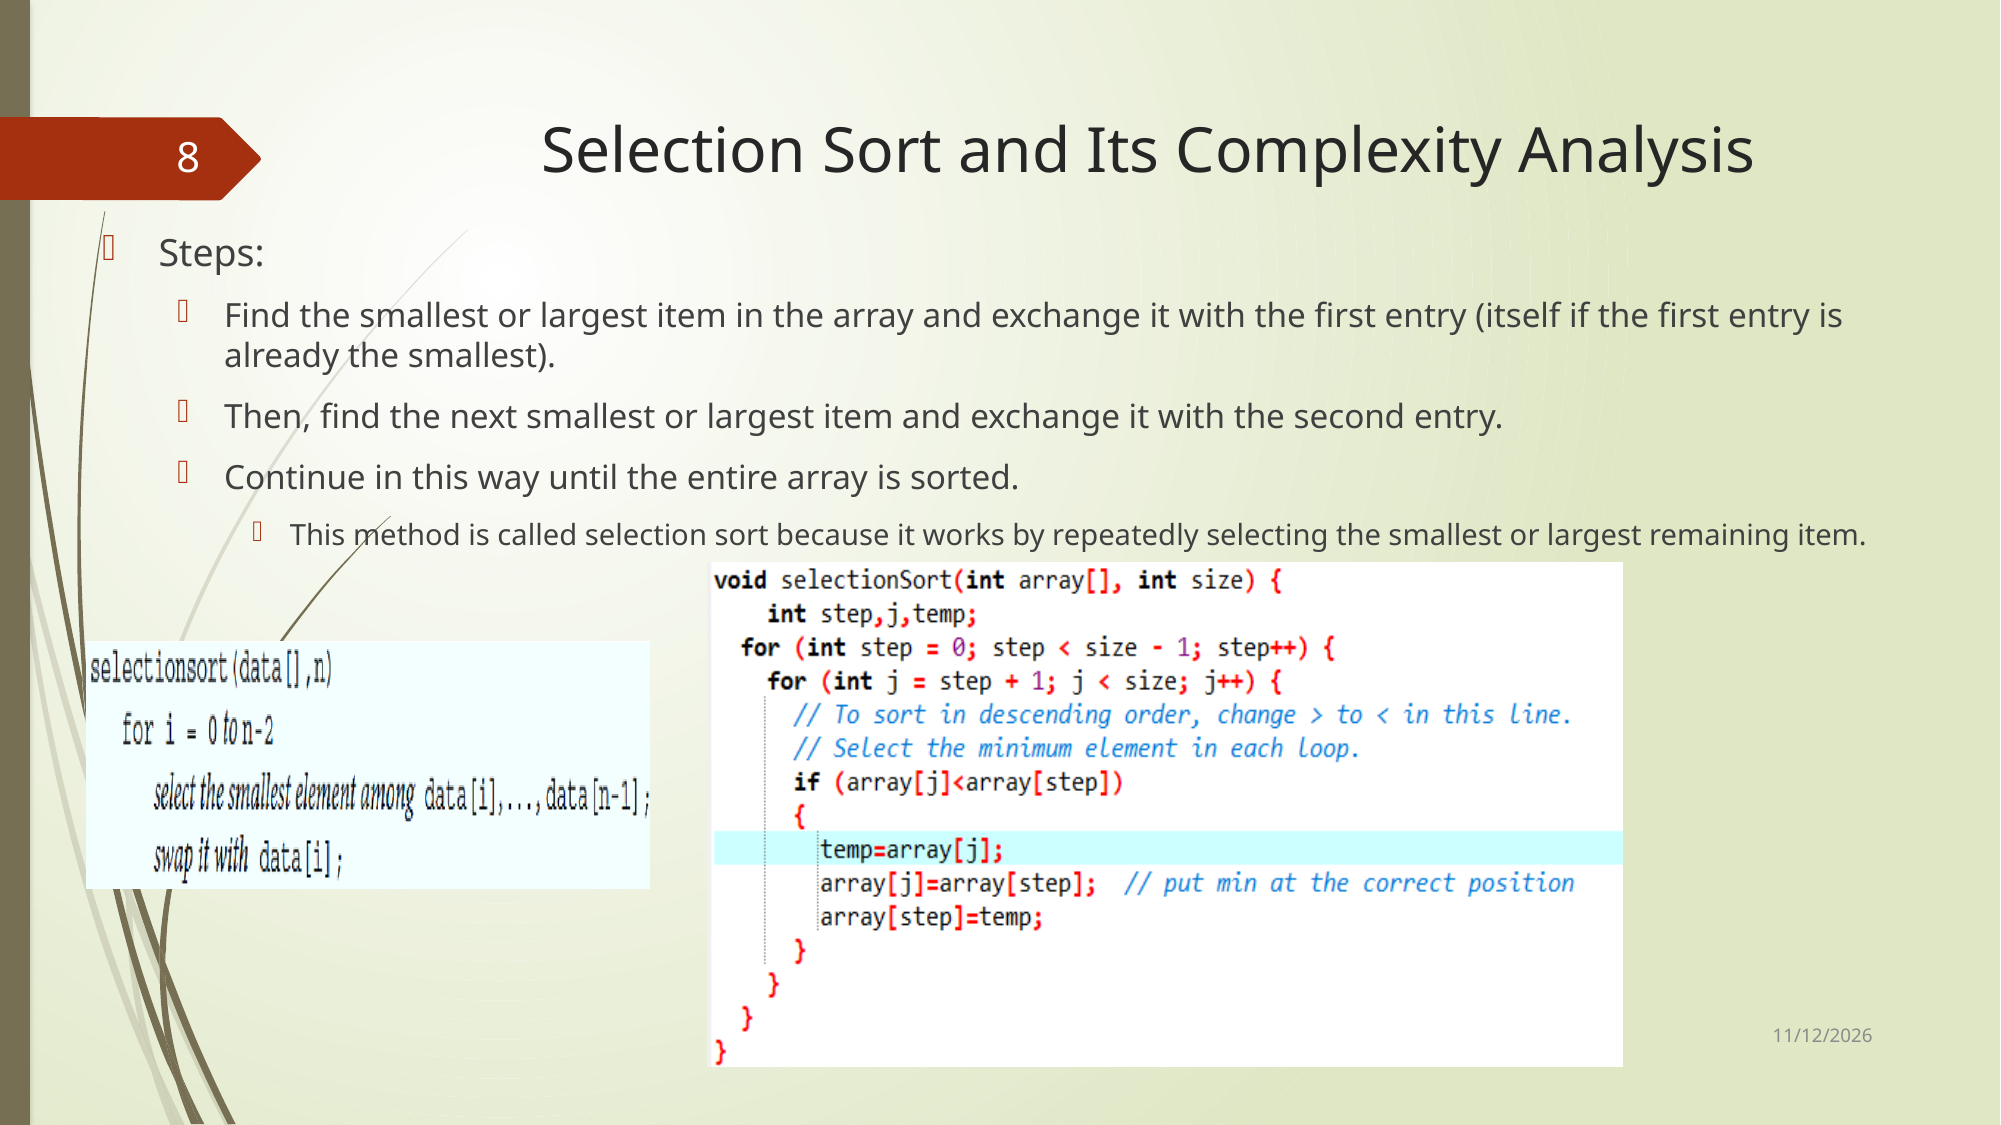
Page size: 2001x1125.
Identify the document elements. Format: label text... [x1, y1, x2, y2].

list Steps: Find the smallest or largest item in the array and exchange it with the first entry (itself if the first entry is already the smallest). Then, find the next smallest or largest item and exchange it with the second entry. Continue in this way until the entire array is sorted. This method is called selection sort because it works by repeatedly selecting the smallest or largest remaining item. [87, 221, 1888, 1023]
picture [707, 562, 1623, 1067]
picture [86, 641, 650, 889]
slide_number 8 [87, 129, 216, 190]
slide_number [1699, 1005, 1888, 1067]
title Selection Sort and Its Complexity Analysis [425, 102, 1888, 221]
